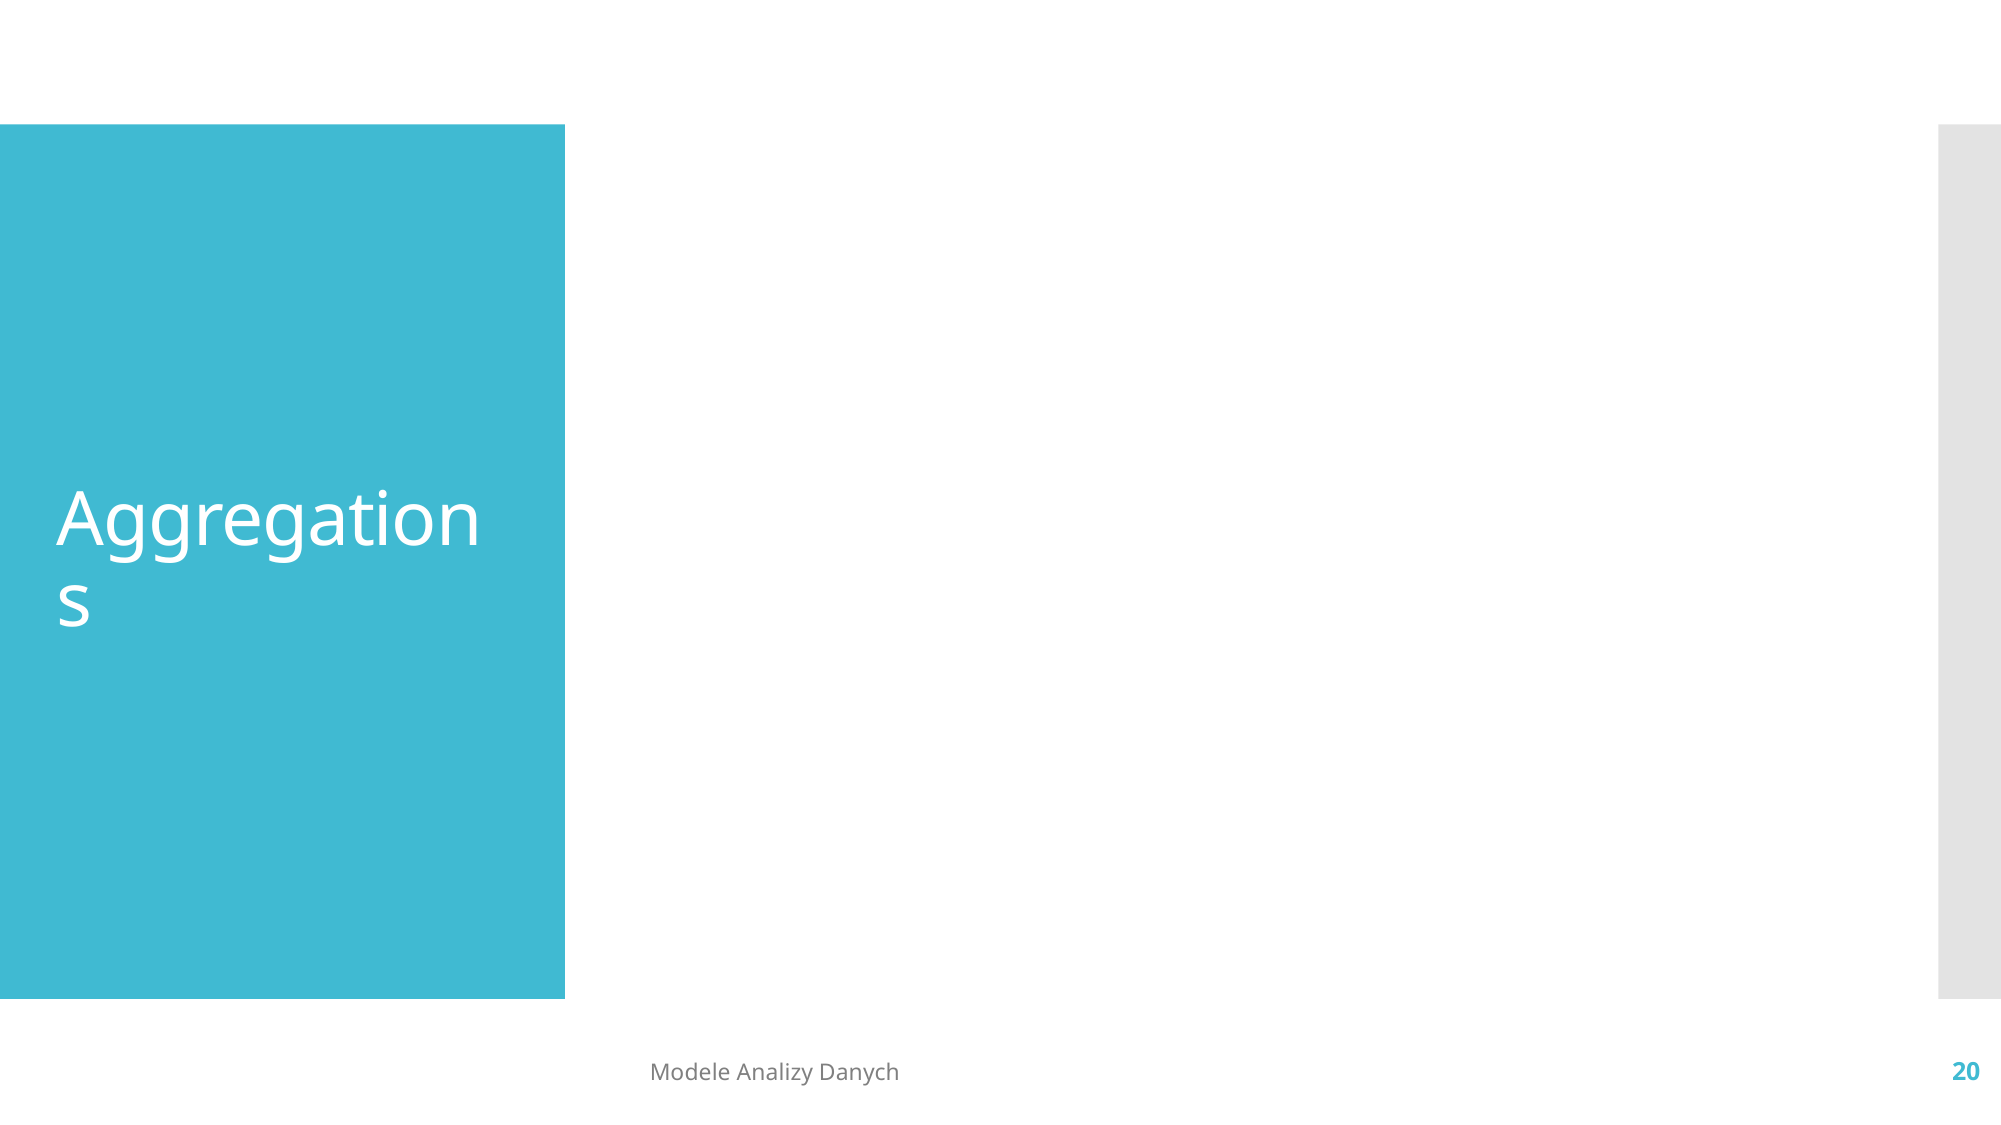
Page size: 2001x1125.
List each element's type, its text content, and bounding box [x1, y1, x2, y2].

footer Modele Analizy Danych [634, 1042, 1605, 1103]
slide_number 20 [1744, 1042, 1996, 1103]
title Aggregations [41, 184, 525, 940]
